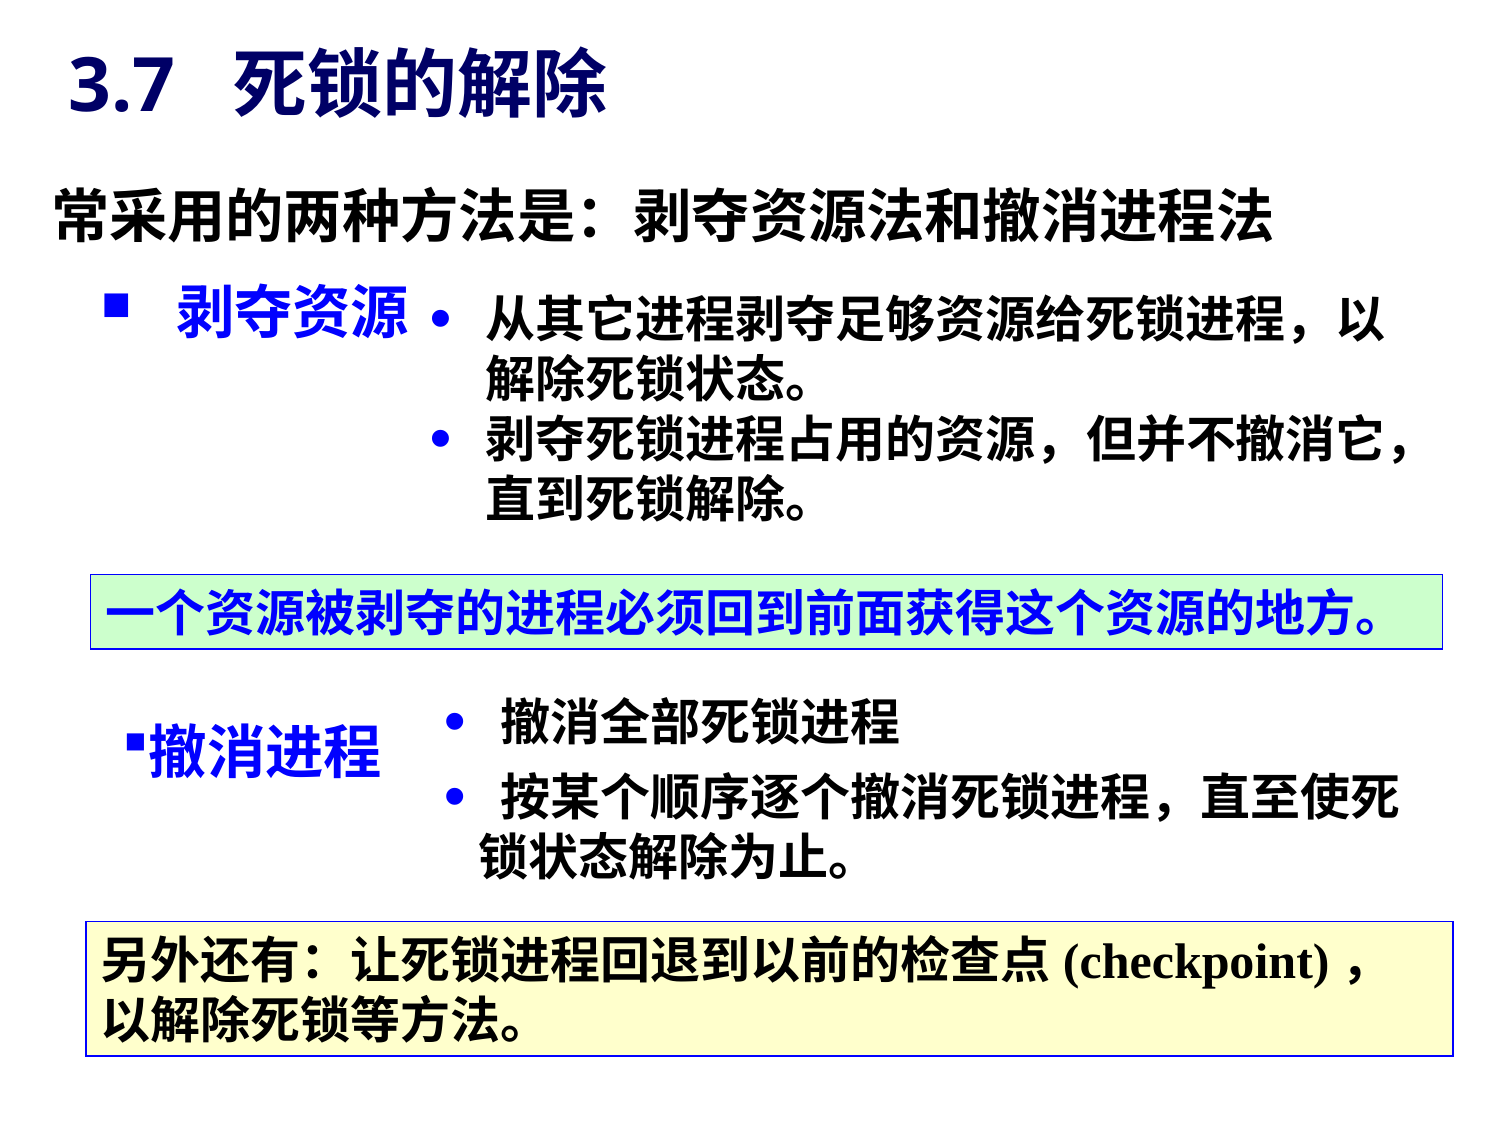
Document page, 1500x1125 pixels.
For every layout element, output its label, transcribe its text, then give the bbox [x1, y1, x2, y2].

text_box 剥夺资源 [86, 268, 439, 353]
title 3.7 死锁的解除 [52, 34, 1468, 135]
text_box 另外还有：让死锁进程回退到以前的检查点(checkpoint)，以解除死锁等方法。 [86, 921, 1453, 1057]
text_box 撤消进程 [107, 707, 429, 793]
slide_number [1154, 1023, 1468, 1100]
text_box 从其它进程剥夺足够资源给死锁进程，以解除死锁状态。 剥夺死锁进程占用的资源，但并不撤消它，直到死锁解除。 [414, 280, 1443, 535]
text_box 常采用的两种方法是：剥夺资源法和撤消进程法 [36, 171, 1454, 257]
text_box 按某个顺序逐个撤消死锁进程，直至使死 锁状态解除为止。 [429, 758, 1464, 893]
text_box 撤消全部死锁进程 [429, 683, 1042, 758]
text_box 一个资源被剥夺的进程必须回到前面获得这个资源的地方。 [90, 574, 1443, 650]
